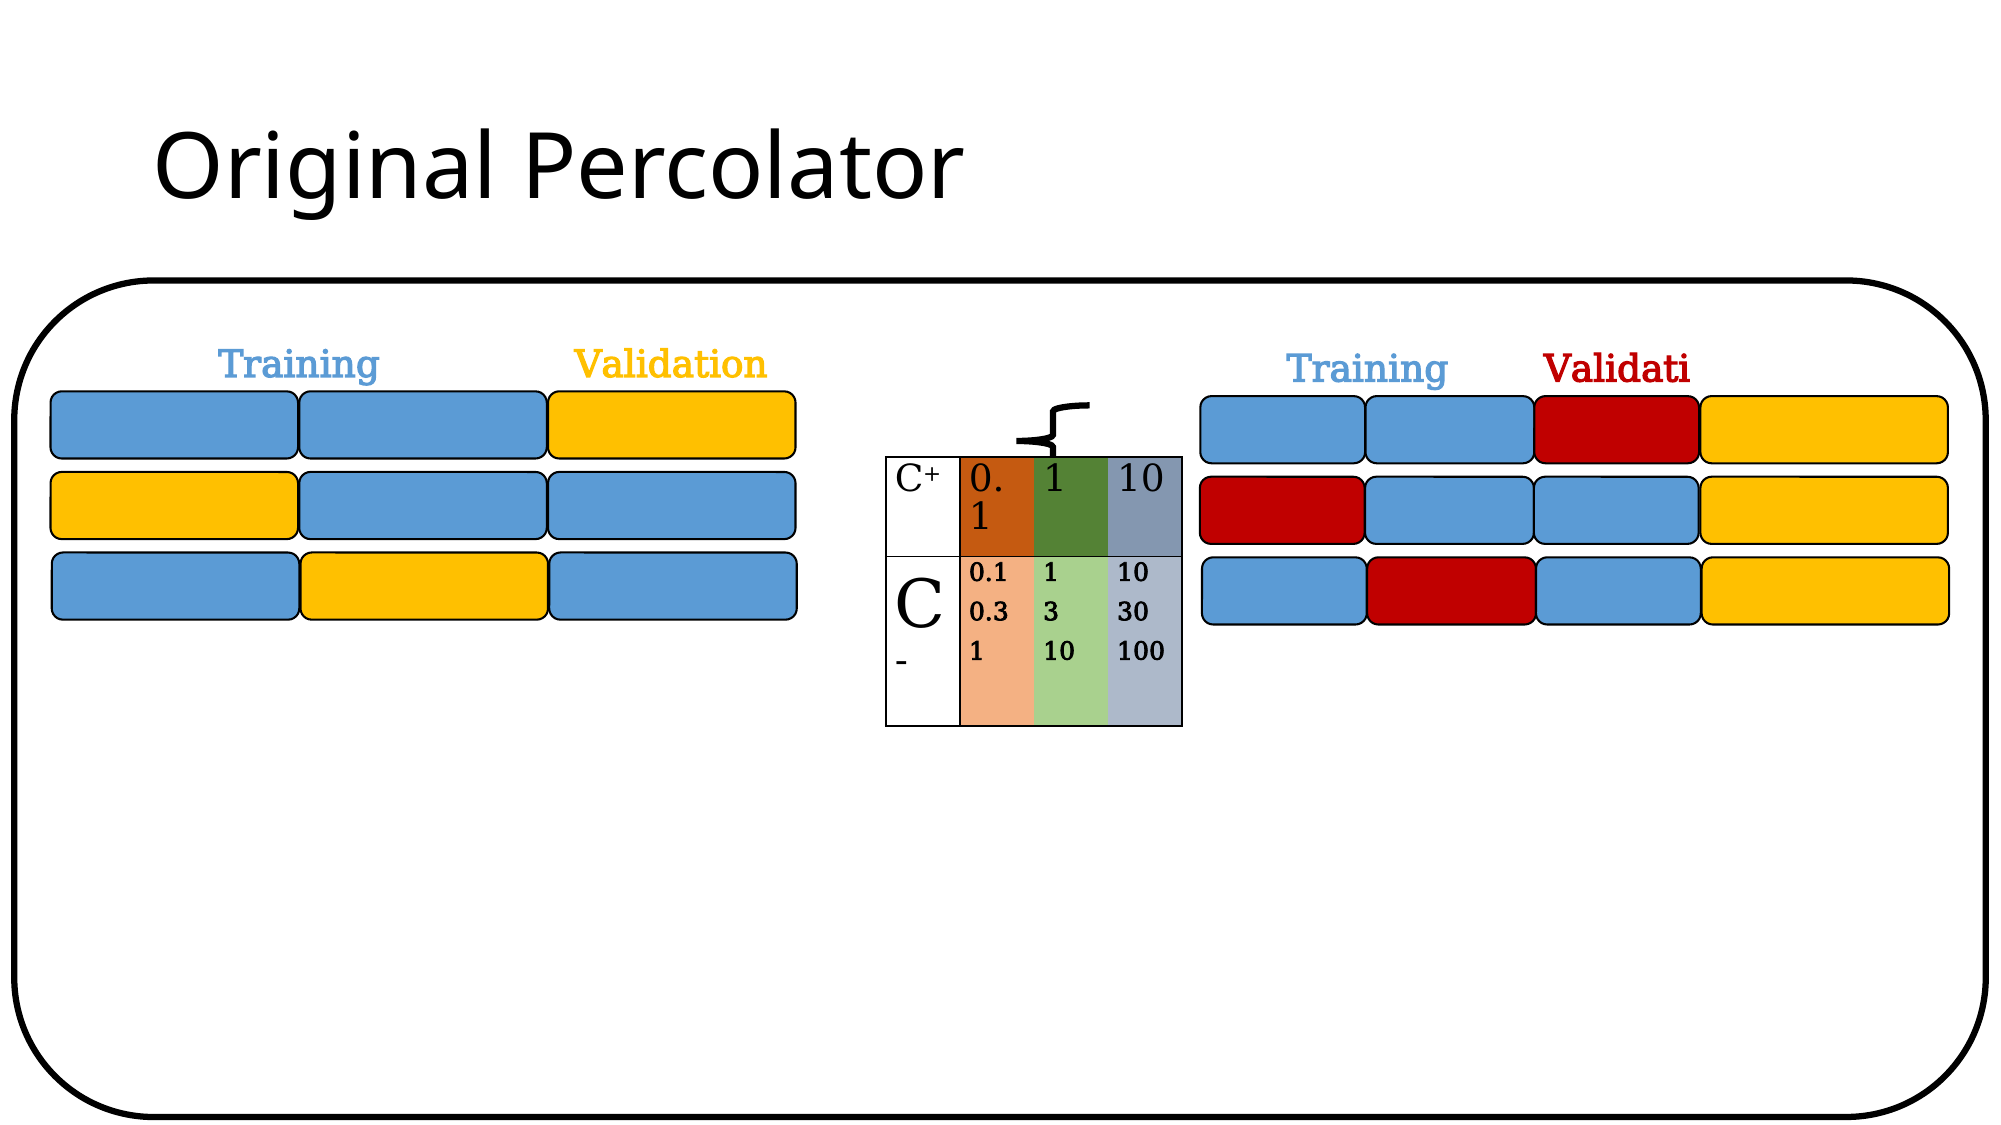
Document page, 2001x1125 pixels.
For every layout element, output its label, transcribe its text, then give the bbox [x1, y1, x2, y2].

table_cell 1 [961, 635, 1034, 725]
table_header 0.1 [961, 458, 1034, 556]
table_header 10 [1108, 458, 1181, 556]
table_header 1 [1034, 458, 1108, 556]
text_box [1199, 336, 1950, 625]
table_header C+ [887, 458, 959, 556]
title Original Percolator [137, 59, 1863, 278]
table_cell 100 [1108, 635, 1181, 725]
table_cell 30 [1108, 596, 1181, 635]
table_cell 10 [1108, 557, 1181, 596]
table_cell 0.1 [961, 557, 1034, 596]
table_cell 10 [1034, 635, 1108, 725]
table_cell 3 [1034, 596, 1108, 635]
table_cell C- [887, 557, 959, 725]
text_box [13, 279, 1987, 1119]
table_cell 1 [1034, 557, 1108, 596]
table_cell 0.3 [961, 596, 1034, 635]
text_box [50, 331, 797, 620]
